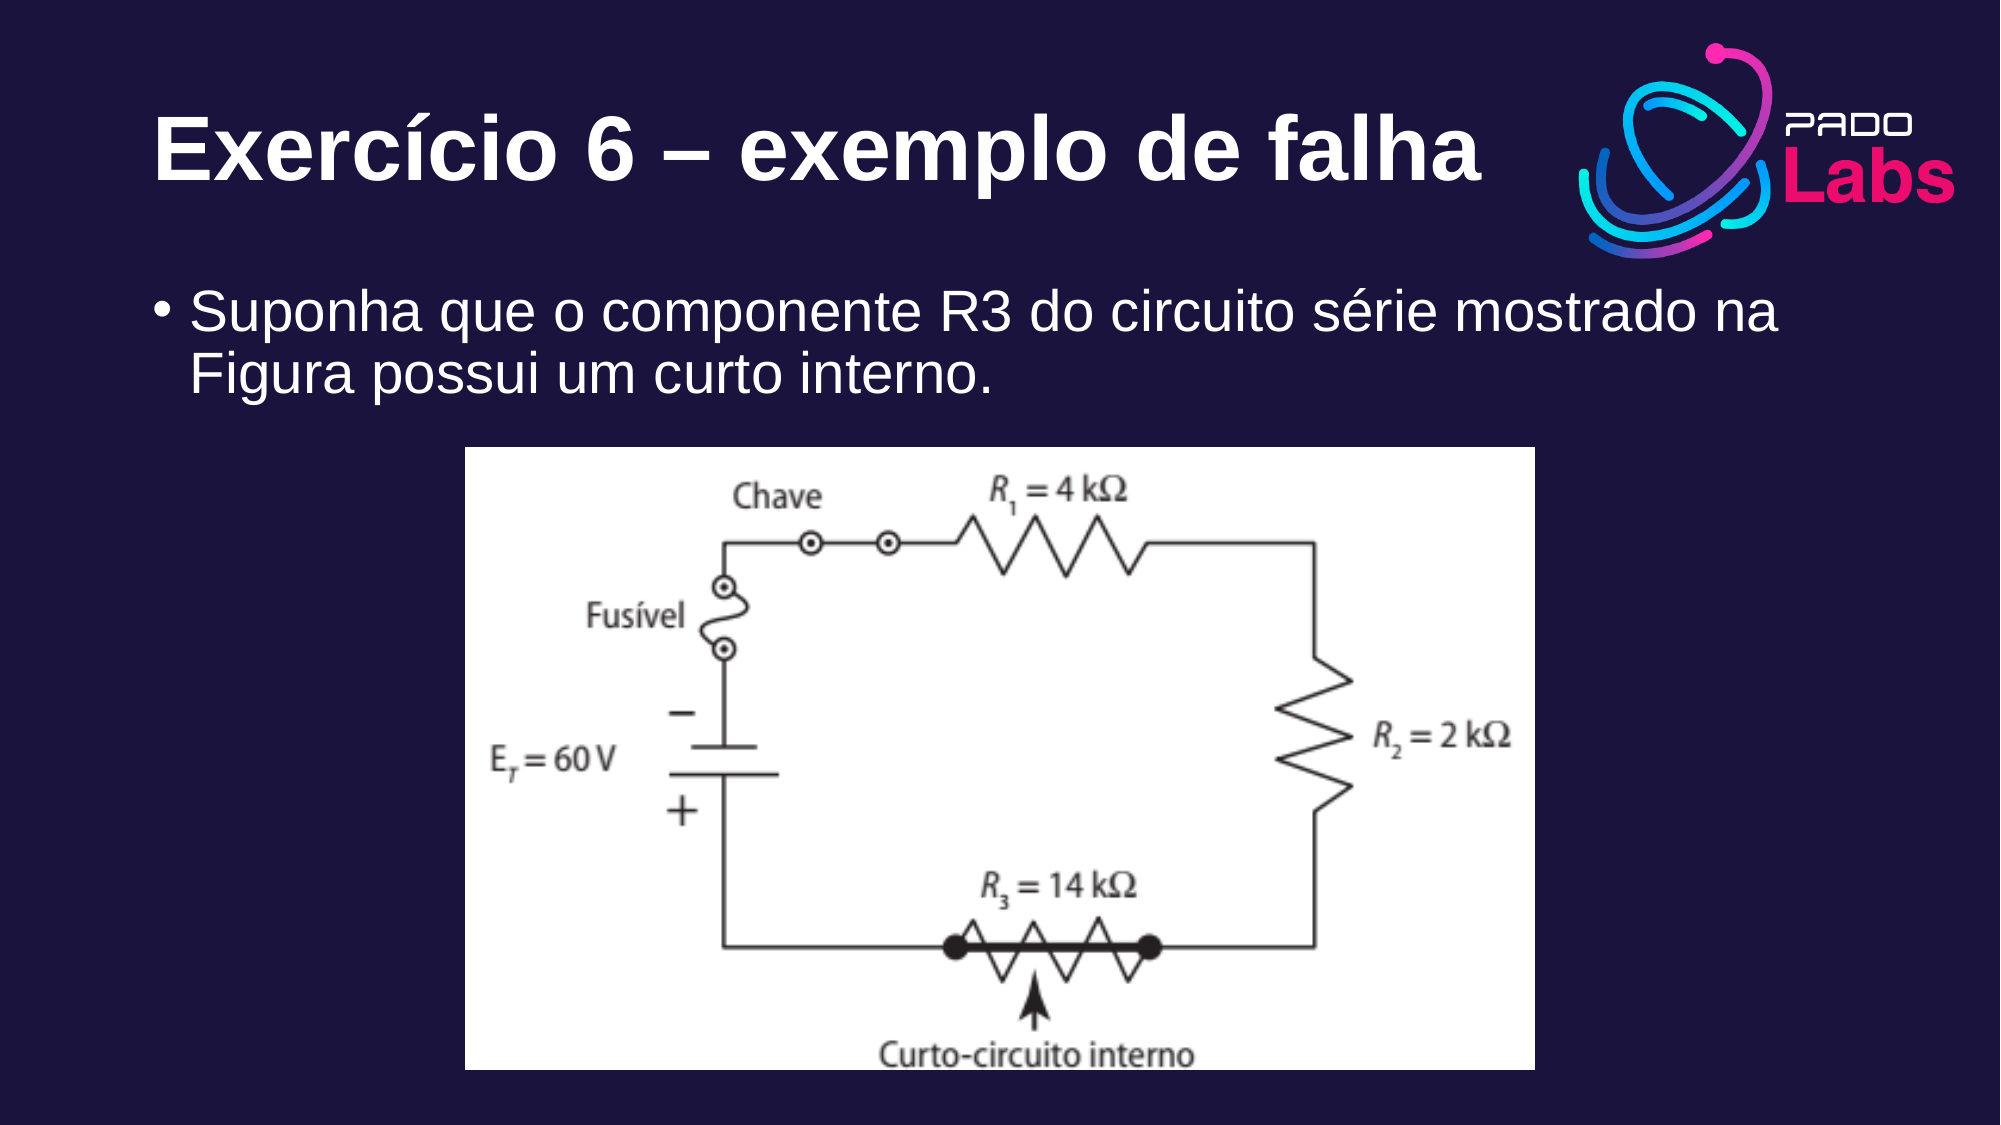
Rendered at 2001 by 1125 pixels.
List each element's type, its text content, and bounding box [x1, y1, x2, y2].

title Exercício 6 – exemplo de falha [137, 84, 1561, 218]
list Suponha que o componente R3 do circuito série mostrado na Figura possui um curto interno. [137, 273, 1863, 1014]
picture [464, 447, 1535, 1070]
picture [1578, 43, 1956, 259]
